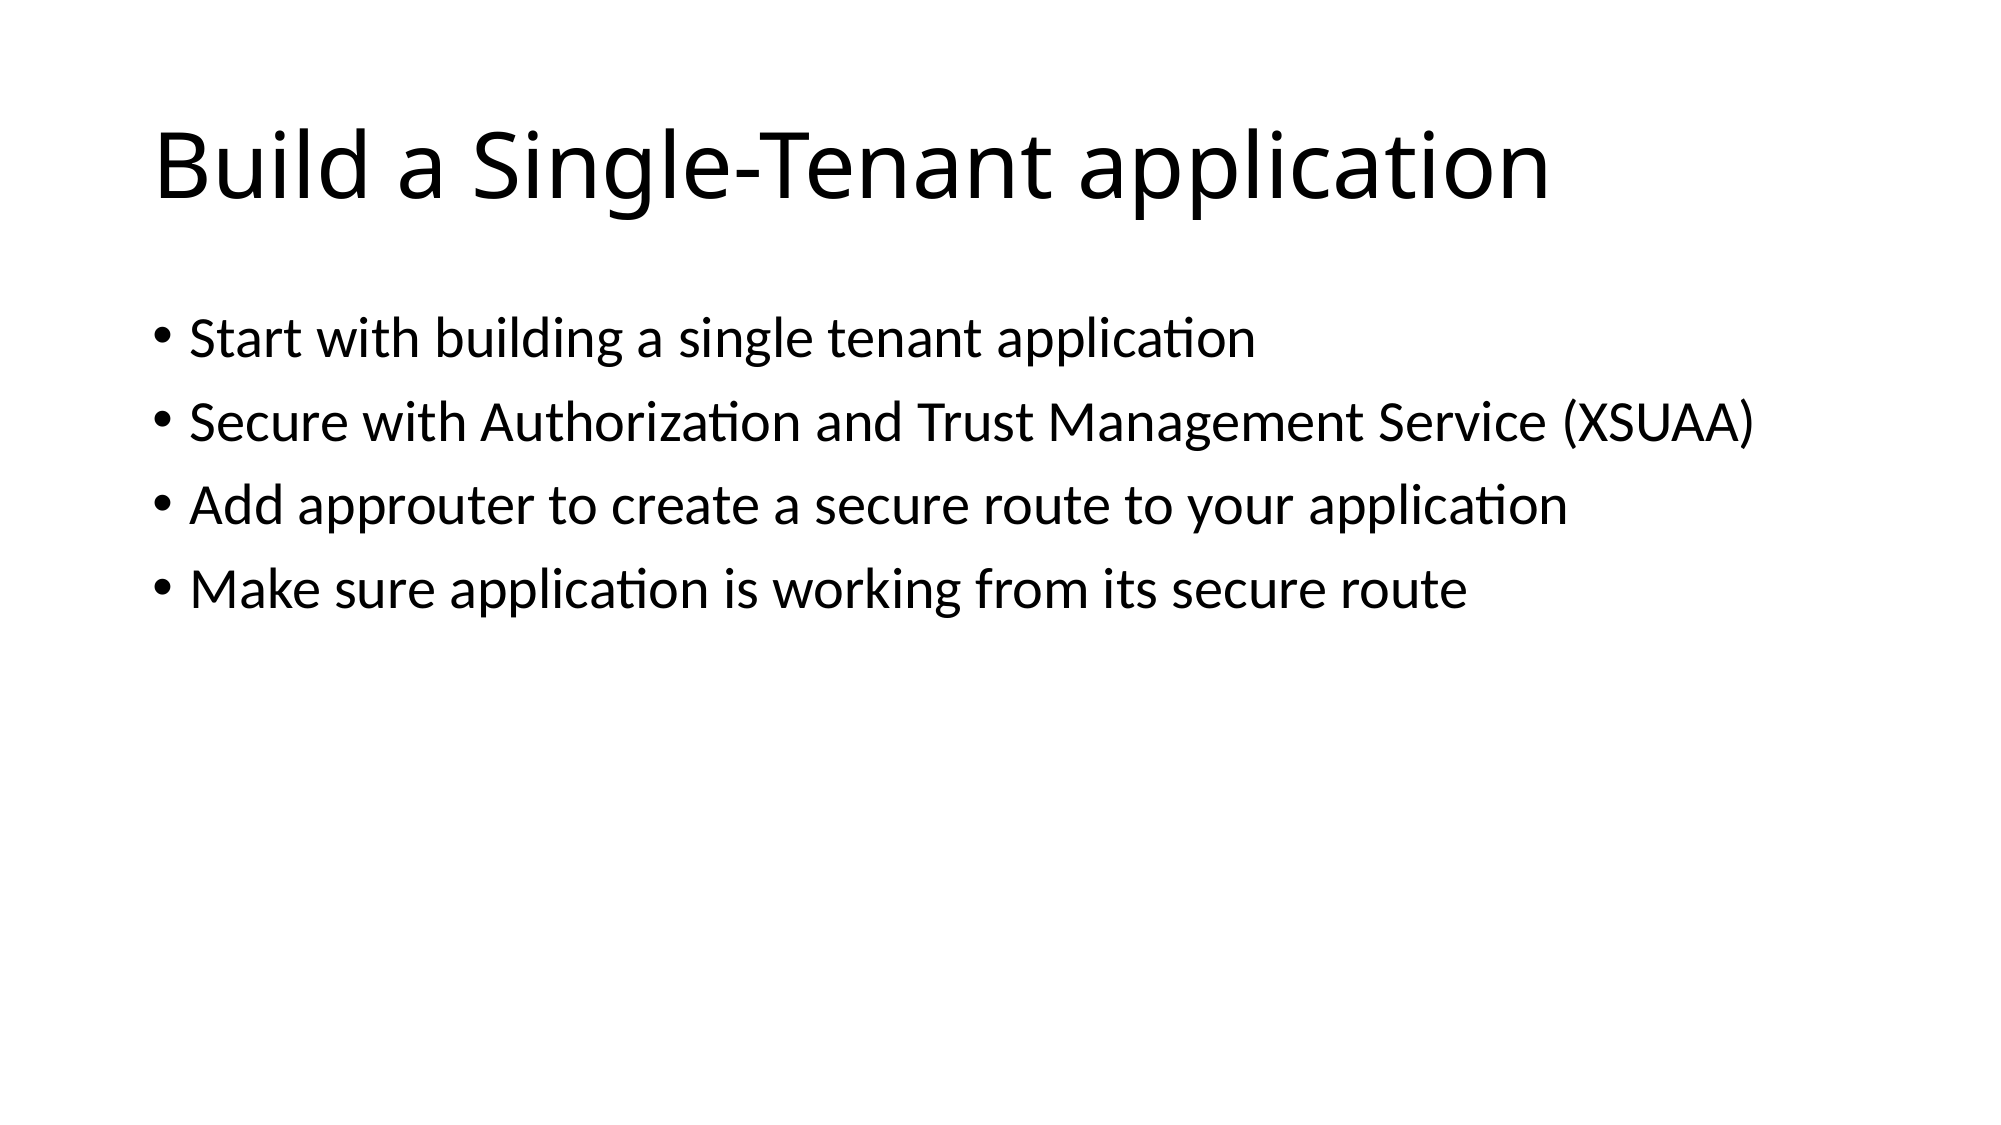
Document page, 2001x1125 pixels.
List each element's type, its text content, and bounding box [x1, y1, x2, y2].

title Build a Single-Tenant application [137, 59, 1863, 278]
list Start with building a single tenant application Secure with Authorization and Trust Management Service (XSUAA) Add approuter to create a secure route to your application Make sure application is working from its secure route [137, 299, 1863, 1014]
